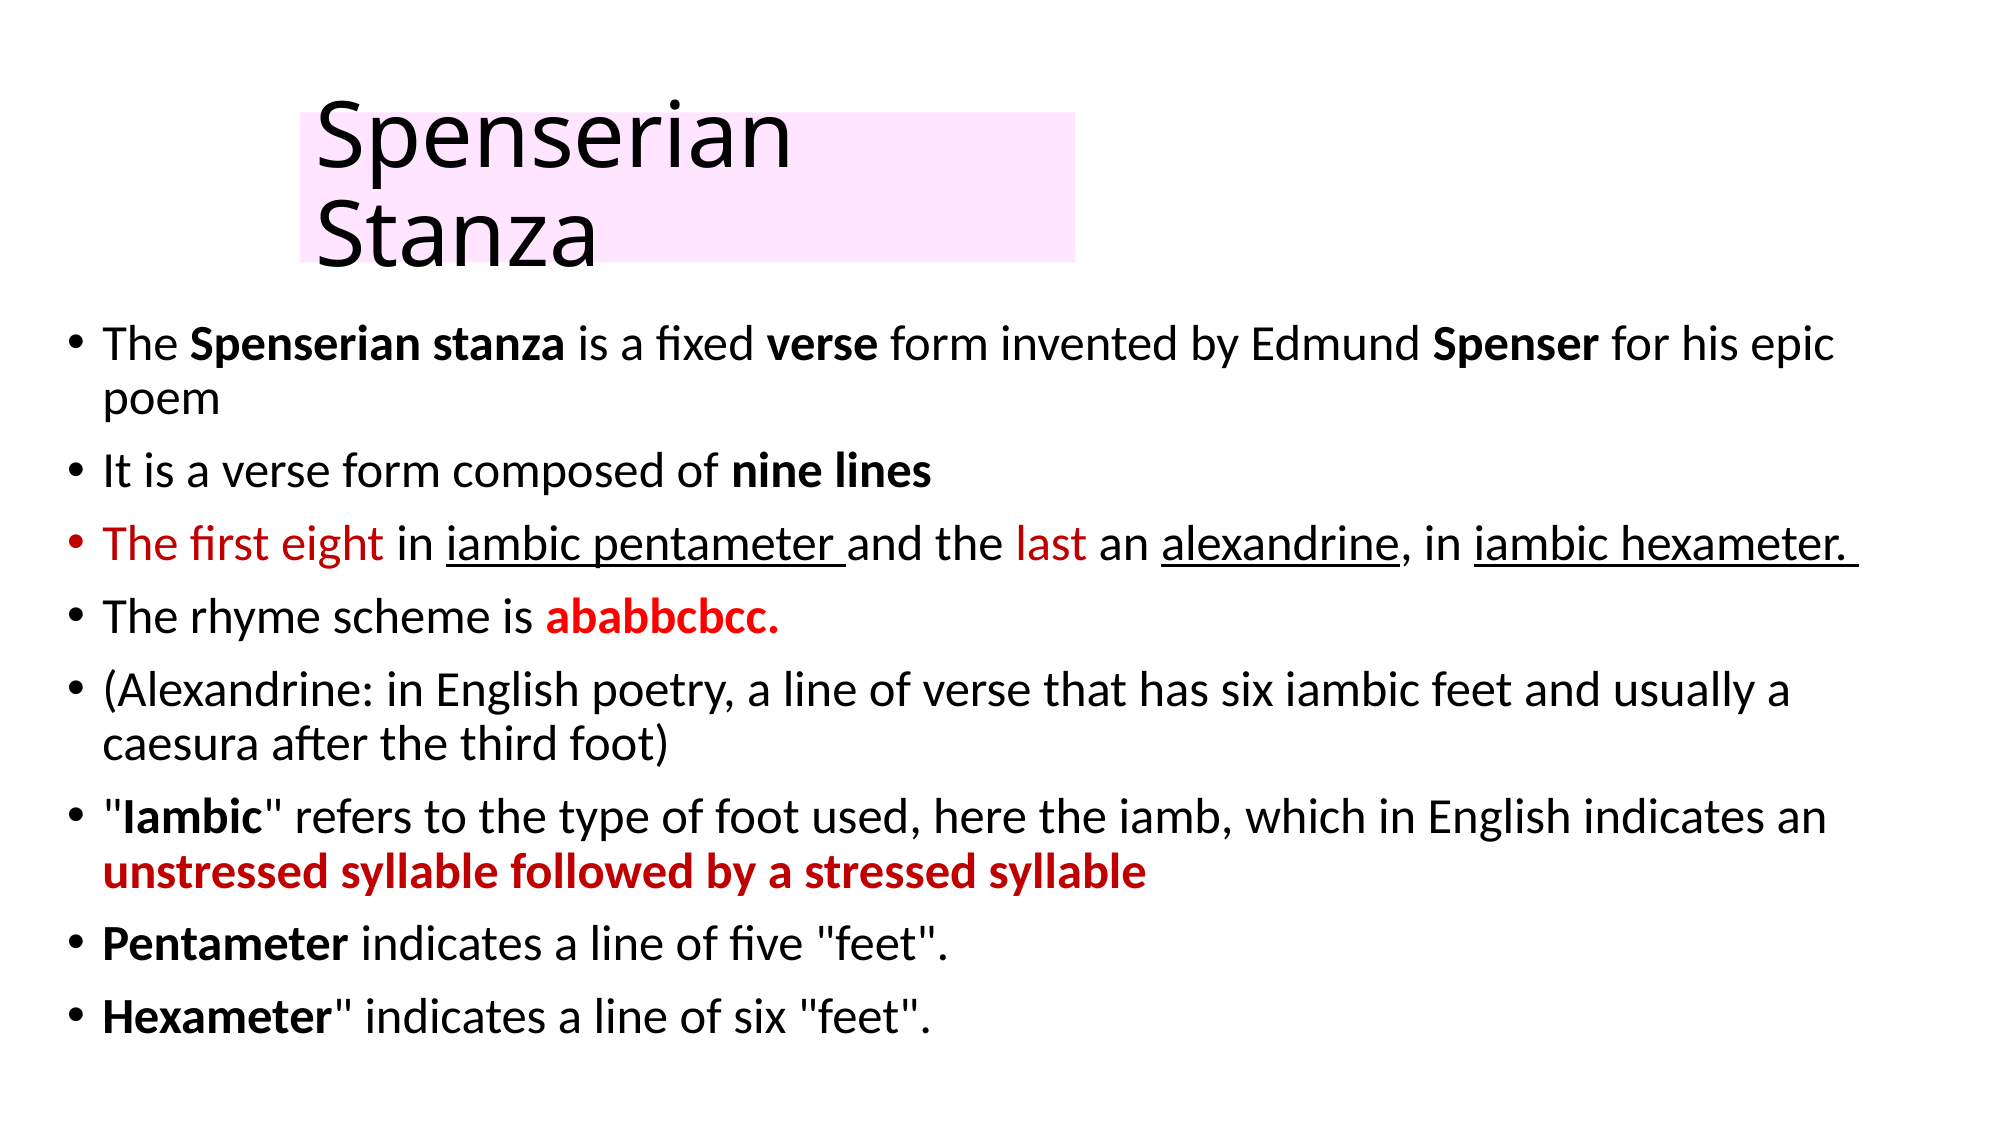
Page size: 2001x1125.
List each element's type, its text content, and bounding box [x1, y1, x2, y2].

list The Spenserian stanza is a fixed verse form invented by Edmund Spenser for his epic poem It is a verse form composed of nine lines The first eight in iambic pentameter and the last an alexandrine, in iambic hexameter. The rhyme scheme is ababbcbcc. (Alexandrine: in English poetry, a line of verse that has six iambic feet and usually a caesura after the third foot) "Iambic" refers to the type of foot used, here the iamb, which in English indicates an unstressed syllable followed by a stressed syllable Pentameter indicates a line of five "feet". Hexameter" indicates a line of six "feet". [52, 309, 1888, 1067]
title Spenserian Stanza [300, 112, 1075, 263]
